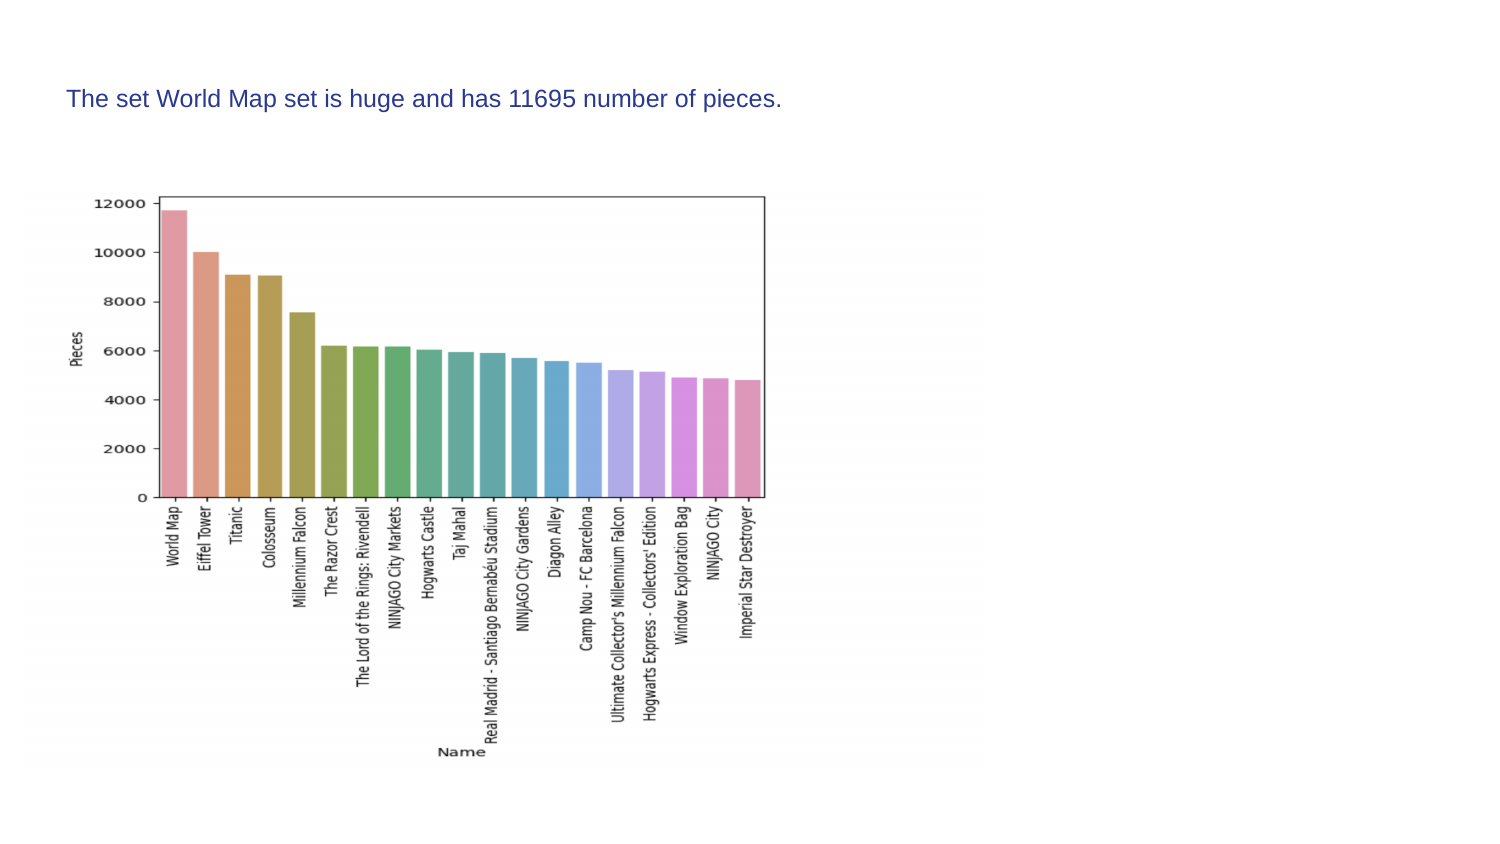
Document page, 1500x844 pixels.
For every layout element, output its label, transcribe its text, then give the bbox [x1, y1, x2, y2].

title The set World Map set is huge and has 11695 number of pieces. [51, 67, 1449, 167]
picture [24, 191, 991, 773]
